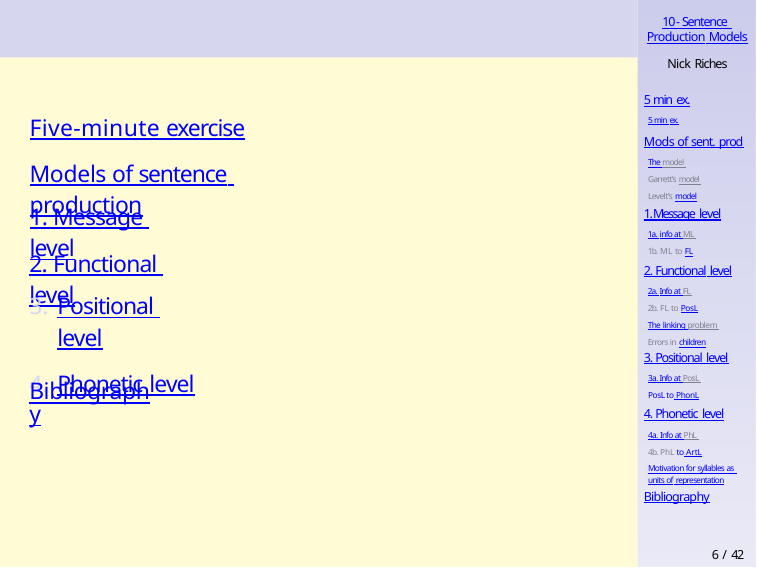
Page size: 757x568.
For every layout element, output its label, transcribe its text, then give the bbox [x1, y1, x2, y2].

text_box Mods of sent. prod The model Garrett’s model Levelt’s model [641, 123, 753, 203]
text_box [0, 0, 638, 58]
text_box Five-minute exercise Models of sentence production [27, 95, 323, 222]
text_box 5 min ex. 5 min ex. [641, 81, 698, 123]
text_box Bibliography [641, 486, 716, 506]
text_box 3. Positional level 3a. Info at PosL PosL to PhonL [641, 338, 745, 395]
text_box 10 - Sentence Production Models Nick Riches [642, 13, 752, 71]
text_box 2. Functional level 2a. Info at FL 2b. FL to PosL The linking problem Errors in children [641, 251, 749, 349]
text_box 1. Message level 1a. info at ML 1b. ML to FL [641, 195, 738, 251]
text_box Positional level Phonetic level [27, 274, 201, 401]
picture [637, 0, 756, 567]
text_box 4. Phonetic level 4a. Info at PhL 4b. PhL to ArtL Motivation for syllables as units of representation [641, 395, 747, 487]
text_box Bibliography [27, 375, 151, 409]
text_box 6 / 42 [705, 548, 745, 563]
text_box 1. Message level [27, 200, 189, 247]
text_box 2. Functional level [27, 247, 208, 312]
